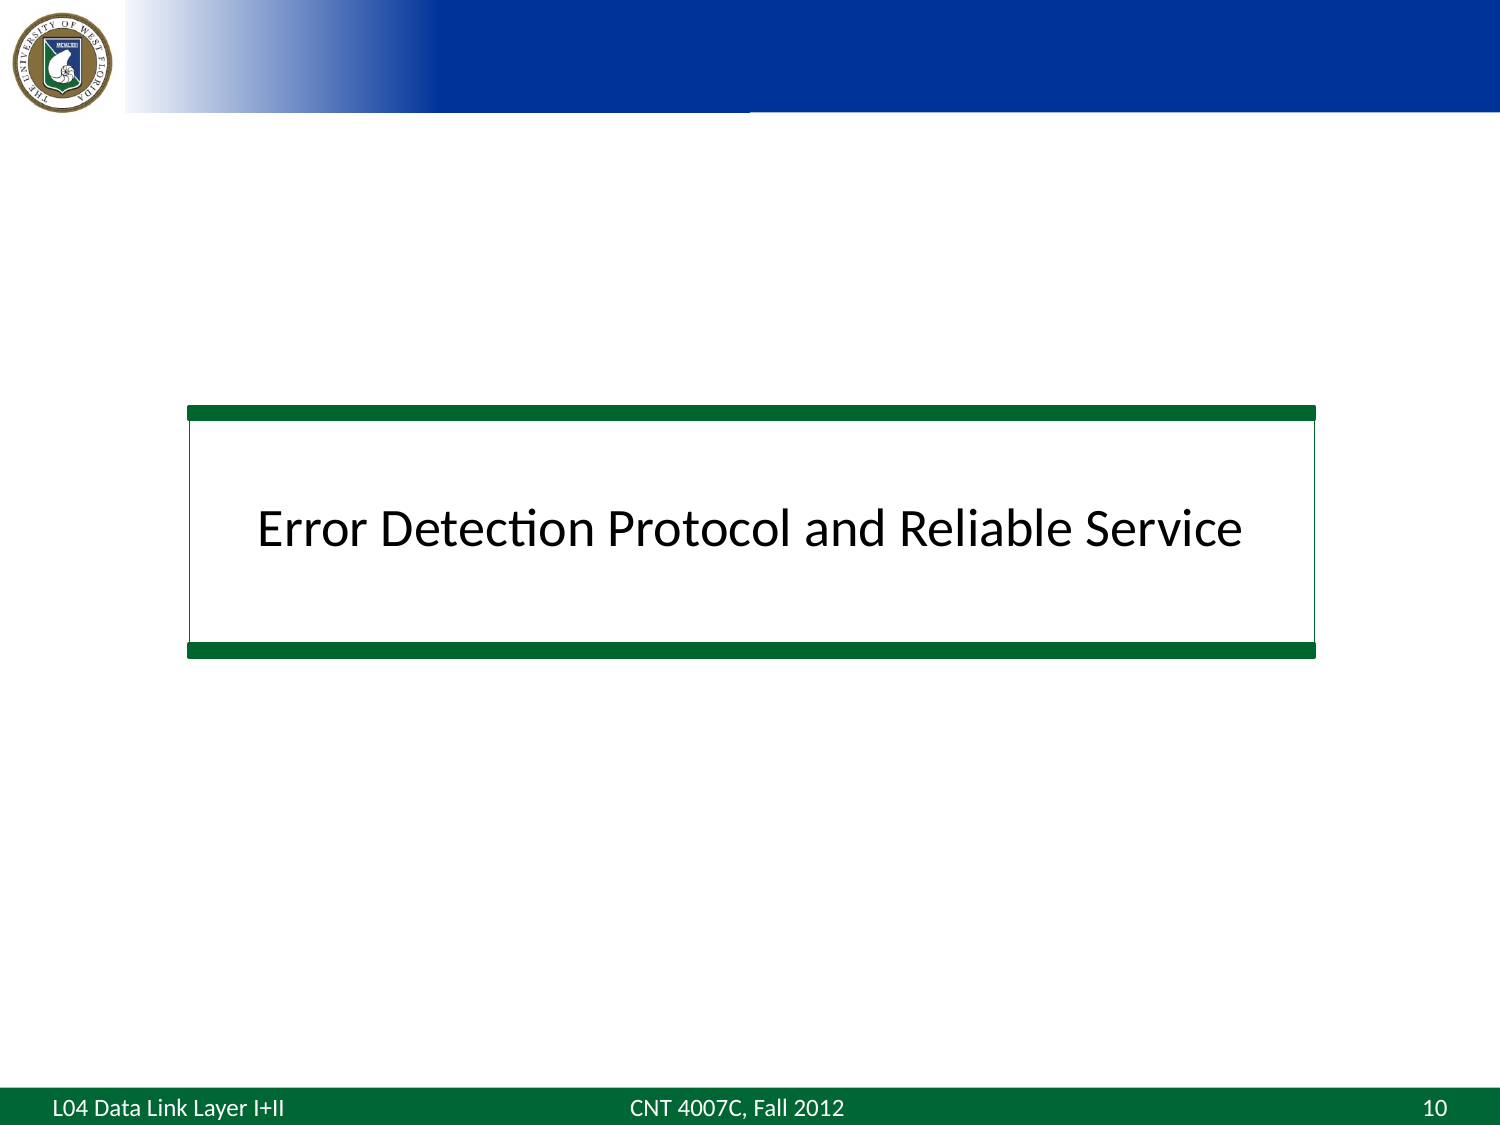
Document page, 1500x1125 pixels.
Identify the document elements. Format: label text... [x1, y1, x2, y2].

slide_number 10 [1112, 1087, 1463, 1125]
text_box [187, 405, 1316, 421]
picture [0, 0, 125, 125]
text_box Error Detection Protocol and Reliable Service [189, 421, 1315, 642]
text_box [187, 642, 1316, 659]
slide_number L04 Data Link Layer I+II [37, 1088, 420, 1125]
footer CNT 4007C, Fall 2012 [500, 1087, 975, 1125]
